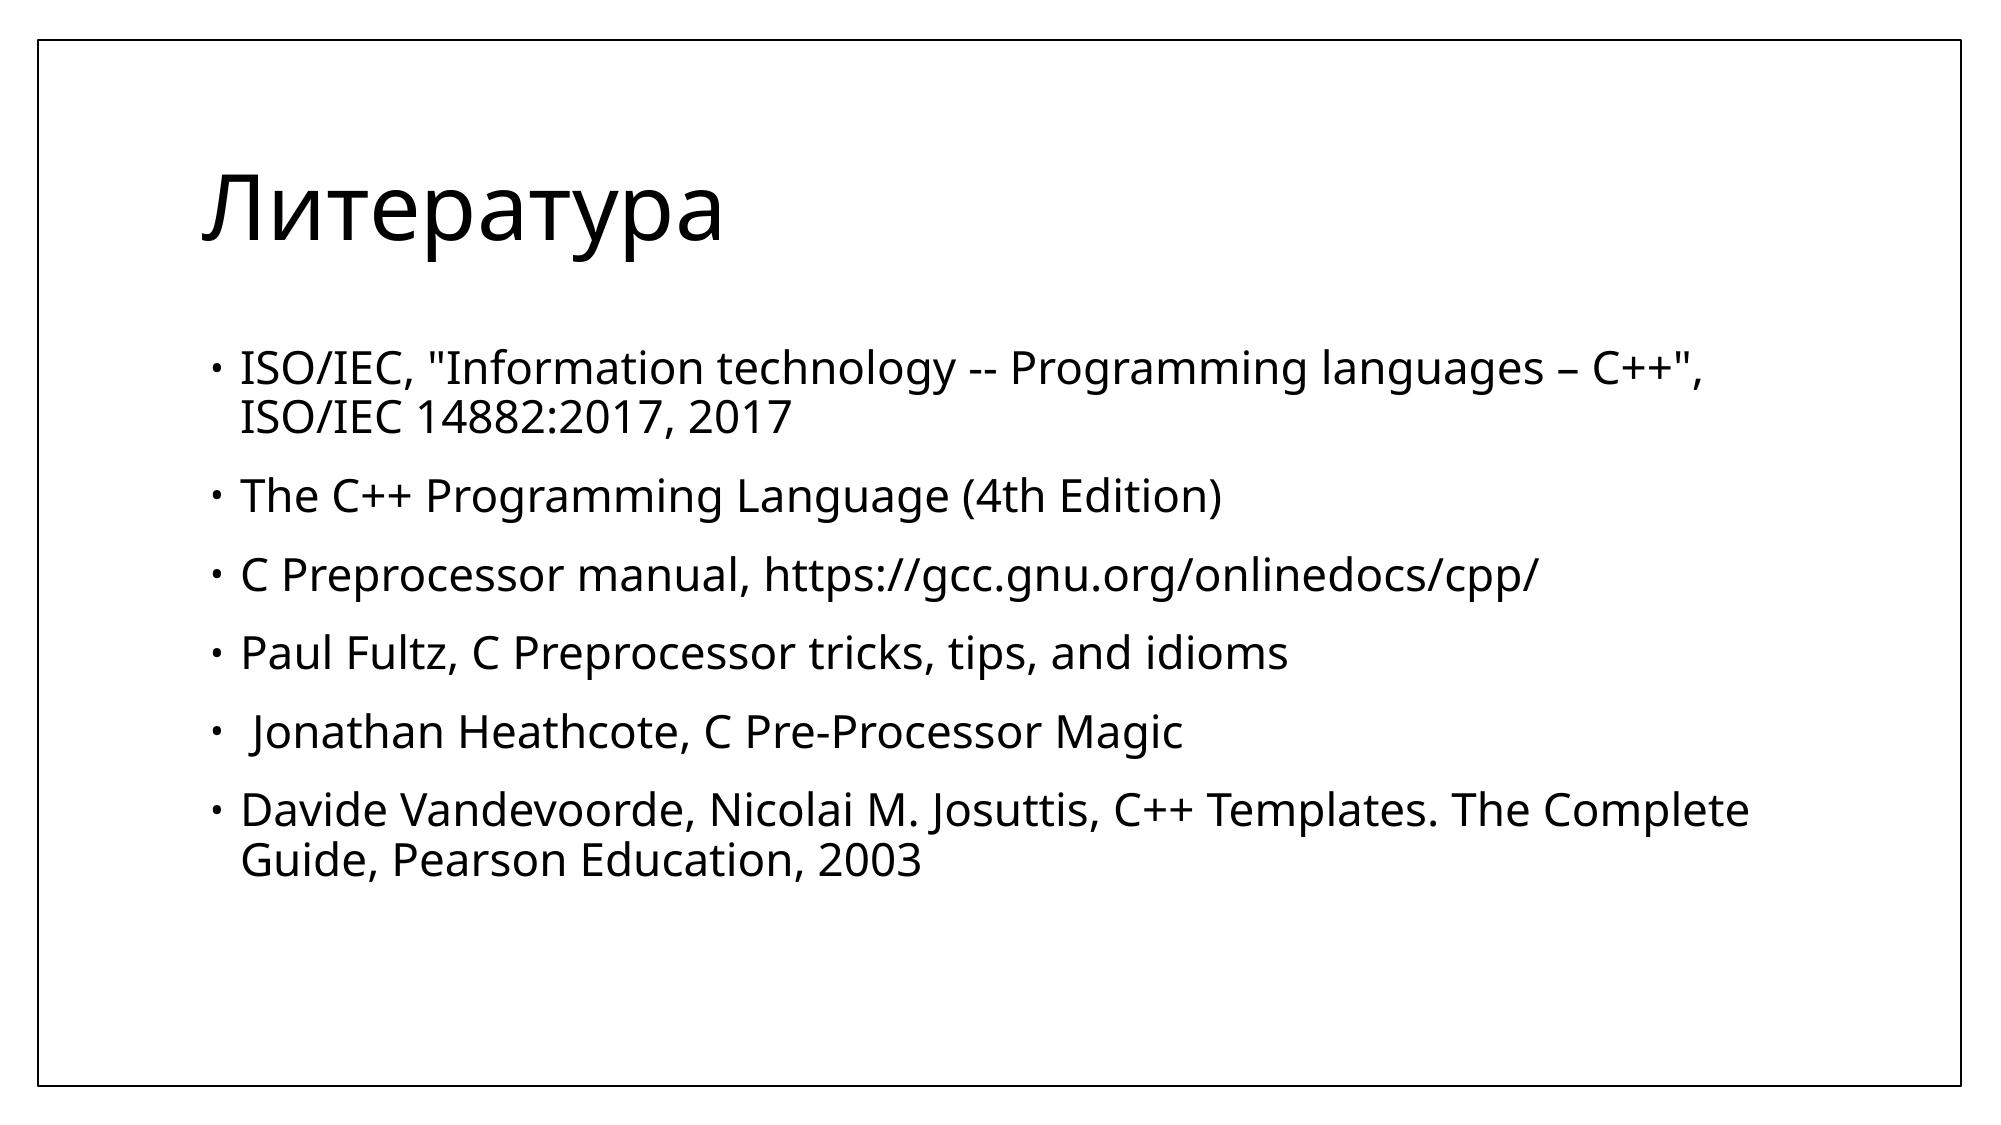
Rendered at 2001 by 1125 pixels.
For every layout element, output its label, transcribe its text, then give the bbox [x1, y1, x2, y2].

list ISO/IEC, "Information technology -- Programming languages – C++", ISO/IEC 14882:2017, 2017 The C++ Programming Language (4th Edition) C Preprocessor manual, https://gcc.gnu.org/onlinedocs/cpp/ Paul Fultz, C Preprocessor tricks, tips, and idioms Jonathan Heathcote, C Pre-Processor Magic Davide Vandevoorde, Nicolai M. Josuttis, C++ Templates. The Complete Guide, Pearson Education, 2003 [187, 337, 1808, 1000]
title Литература [187, 99, 1808, 323]
